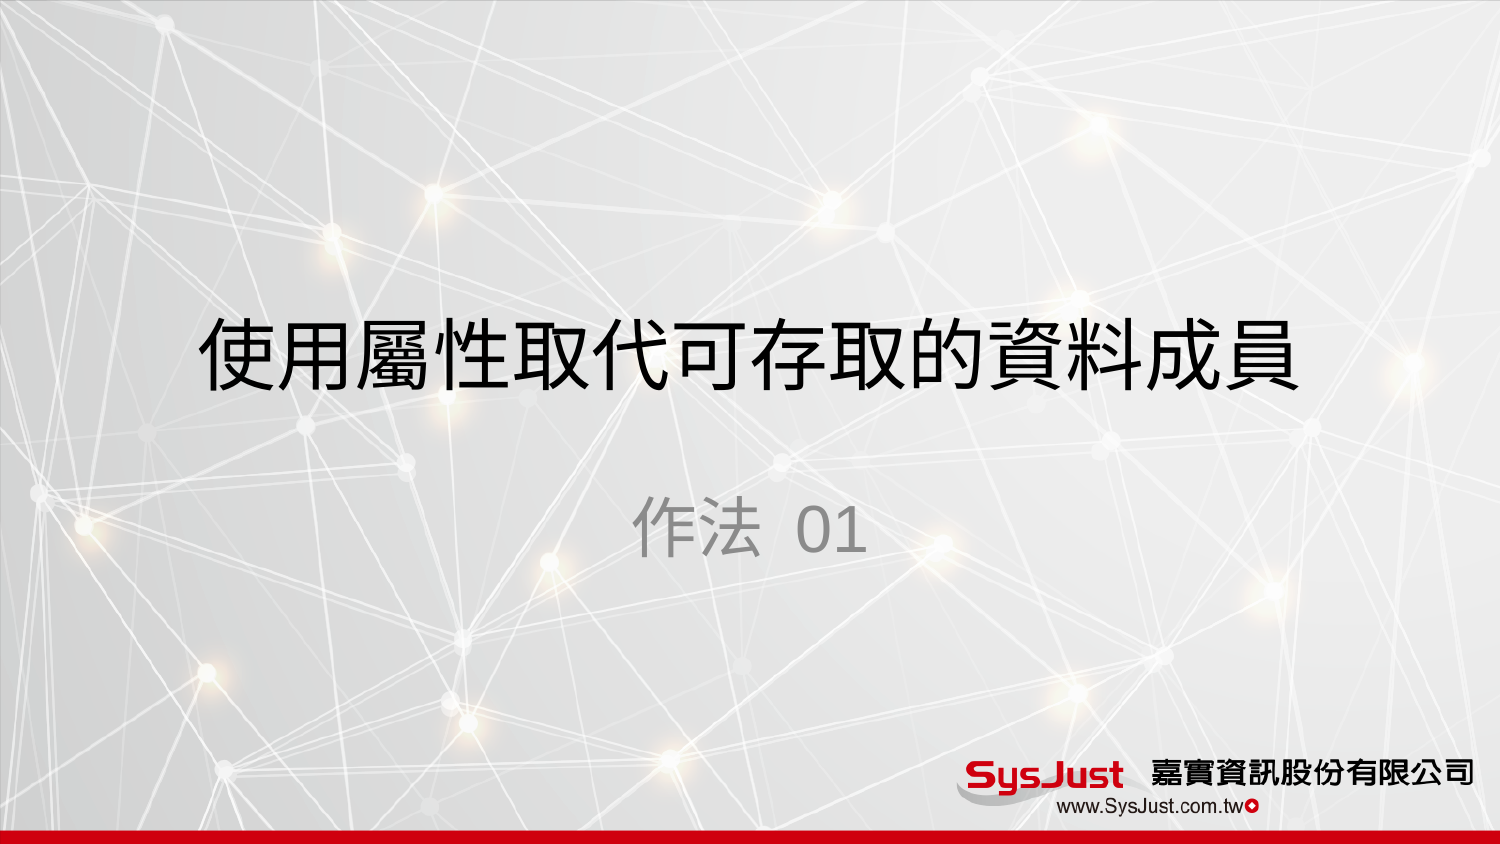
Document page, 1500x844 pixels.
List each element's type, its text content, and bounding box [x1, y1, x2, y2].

subtitle 作法 01 [225, 478, 1275, 694]
picture [0, 0, 1500, 844]
title 使用屬性取代可存取的資料成員 [112, 262, 1388, 443]
